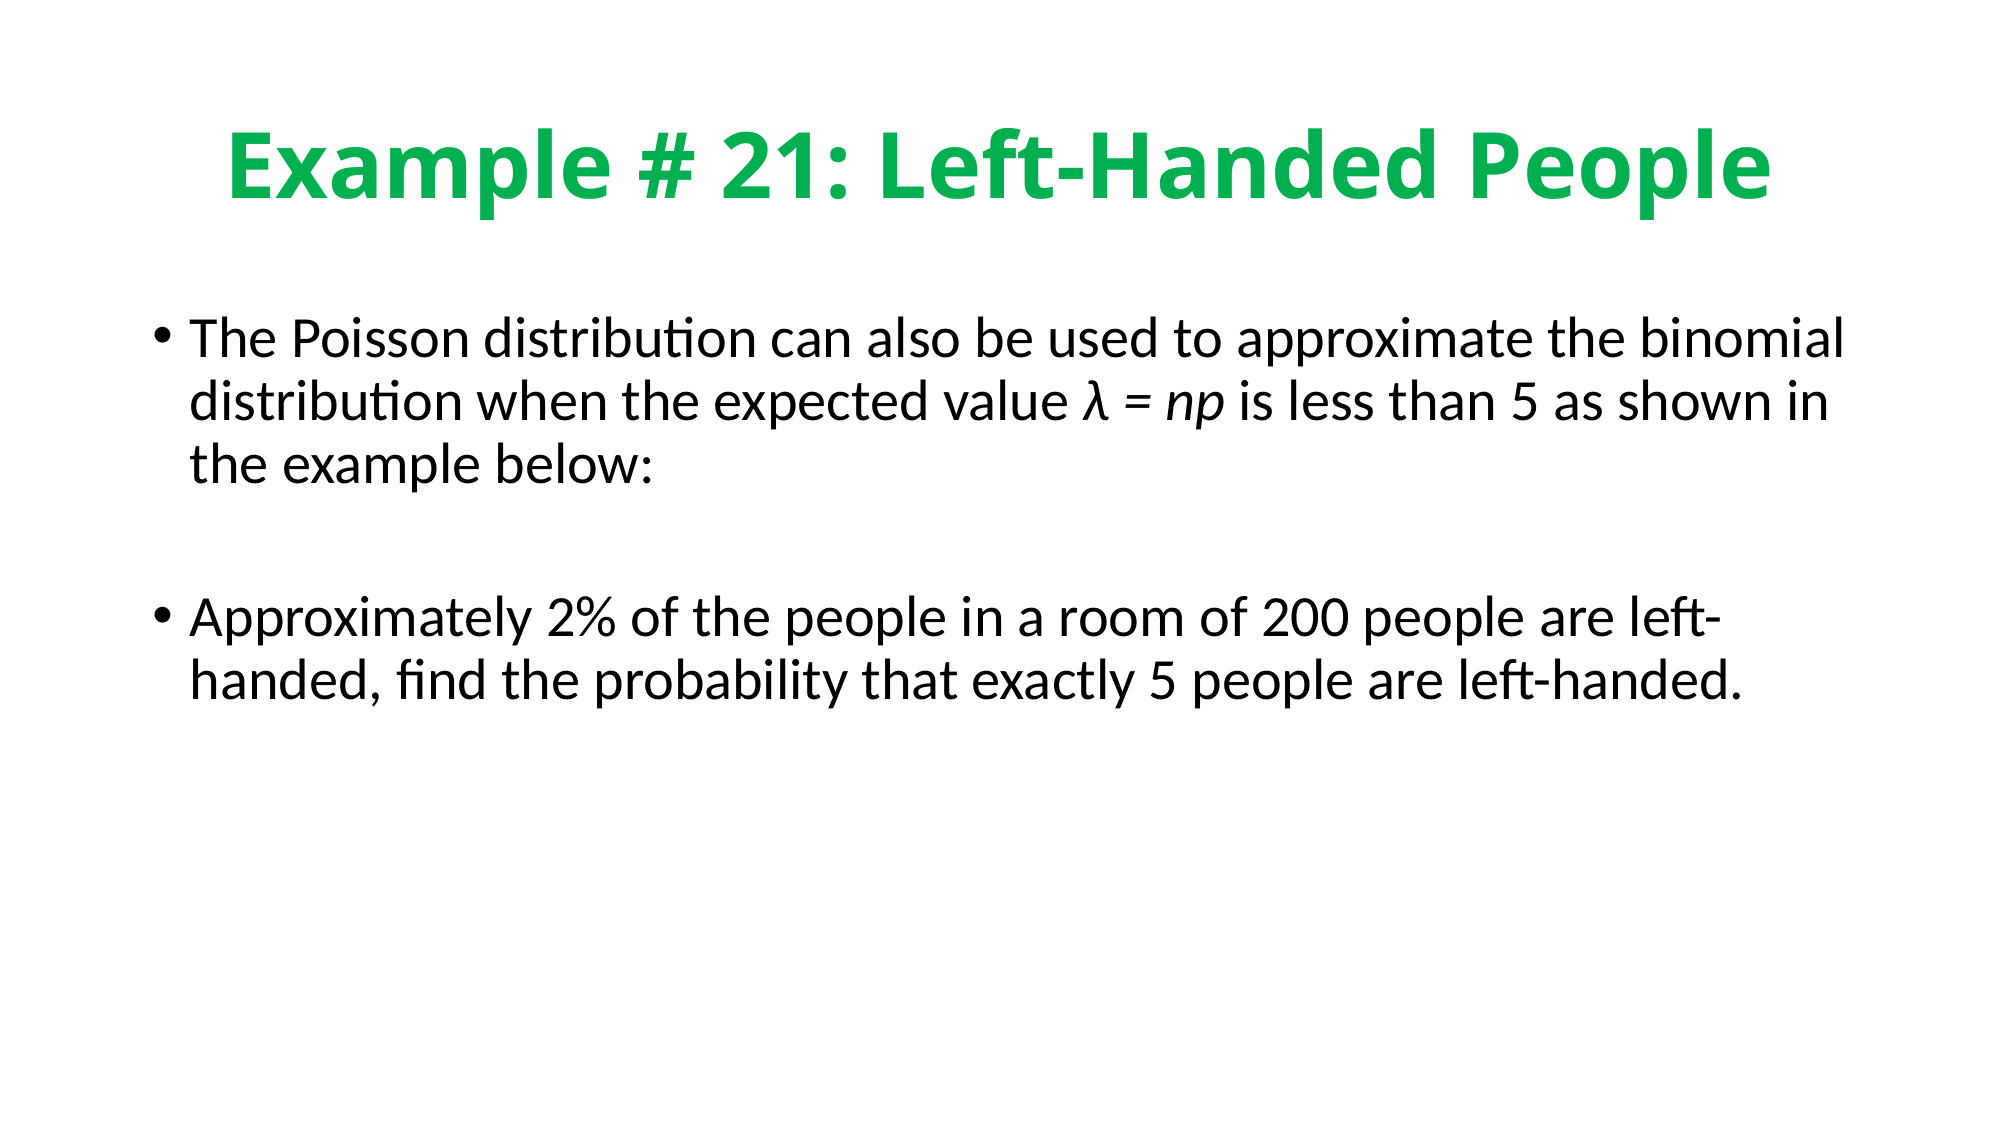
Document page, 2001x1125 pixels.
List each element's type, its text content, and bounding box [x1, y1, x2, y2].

title Example # 21: Left-Handed People [137, 59, 1863, 278]
list The Poisson distribution can also be used to approximate the binomial distribution when the expected value λ = np is less than 5 as shown in the example below: Approximately 2% of the people in a room of 200 people are left-handed, find the probability that exactly 5 people are left-handed. [137, 299, 1863, 1014]
